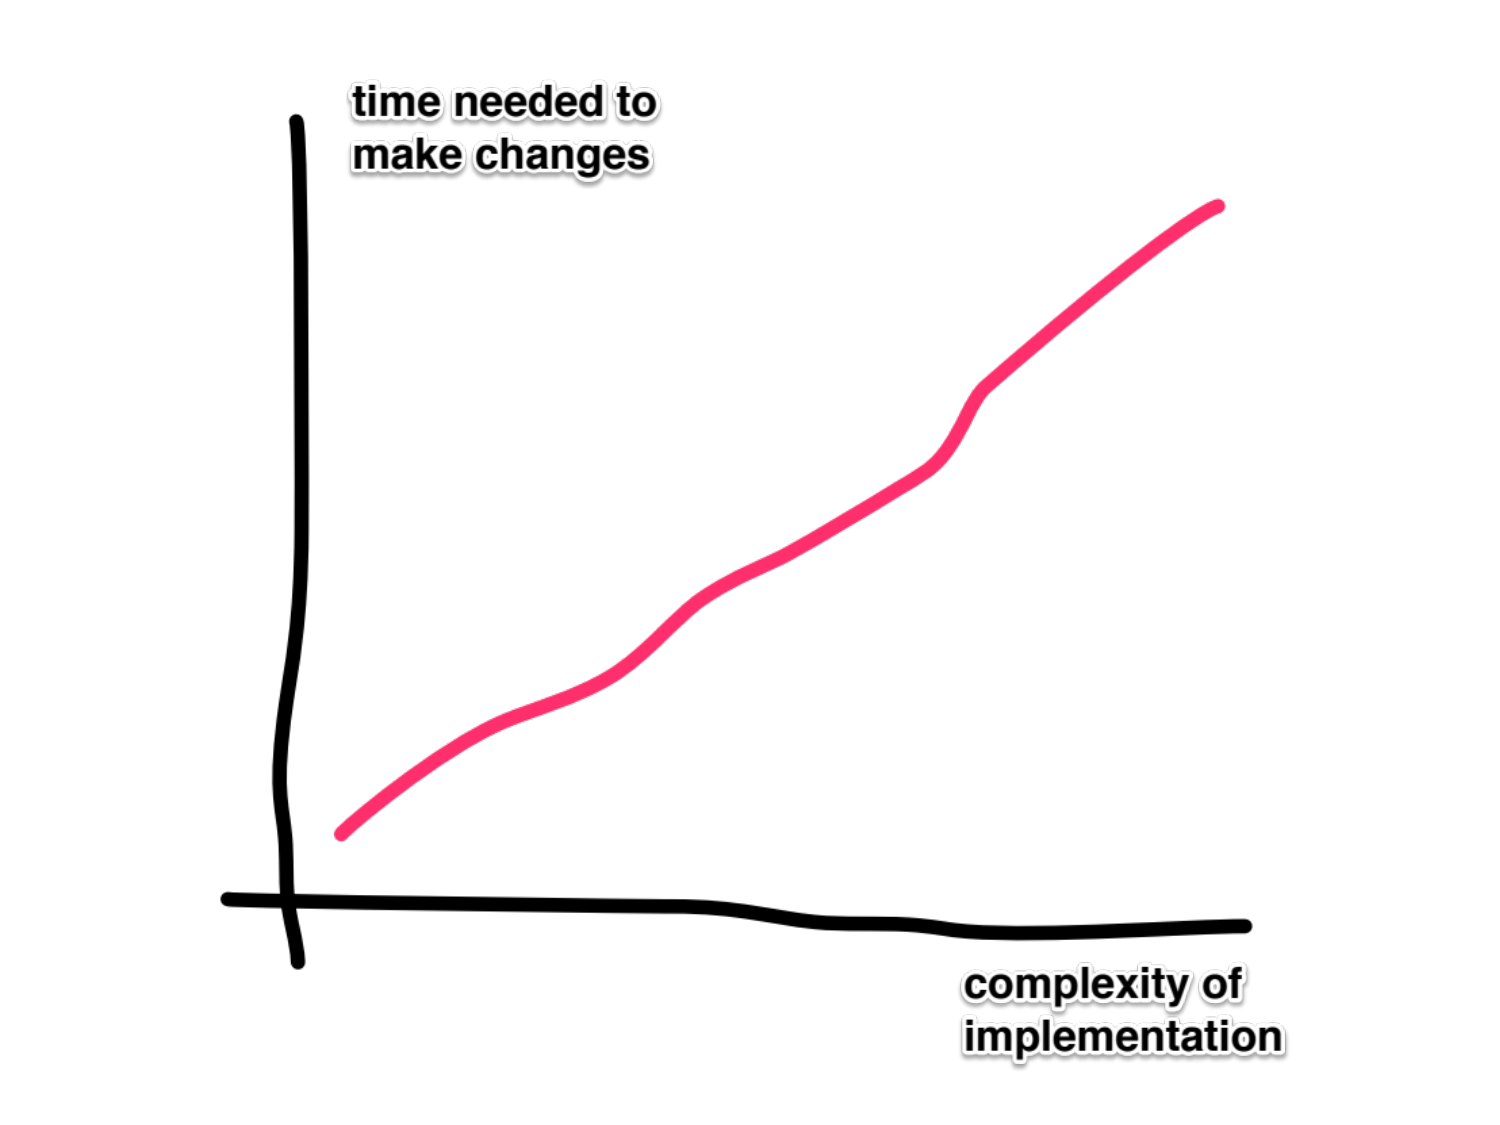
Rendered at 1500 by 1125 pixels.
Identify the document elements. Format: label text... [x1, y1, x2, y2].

slide_number 8 [1074, 1042, 1425, 1103]
picture [199, 62, 1301, 1076]
